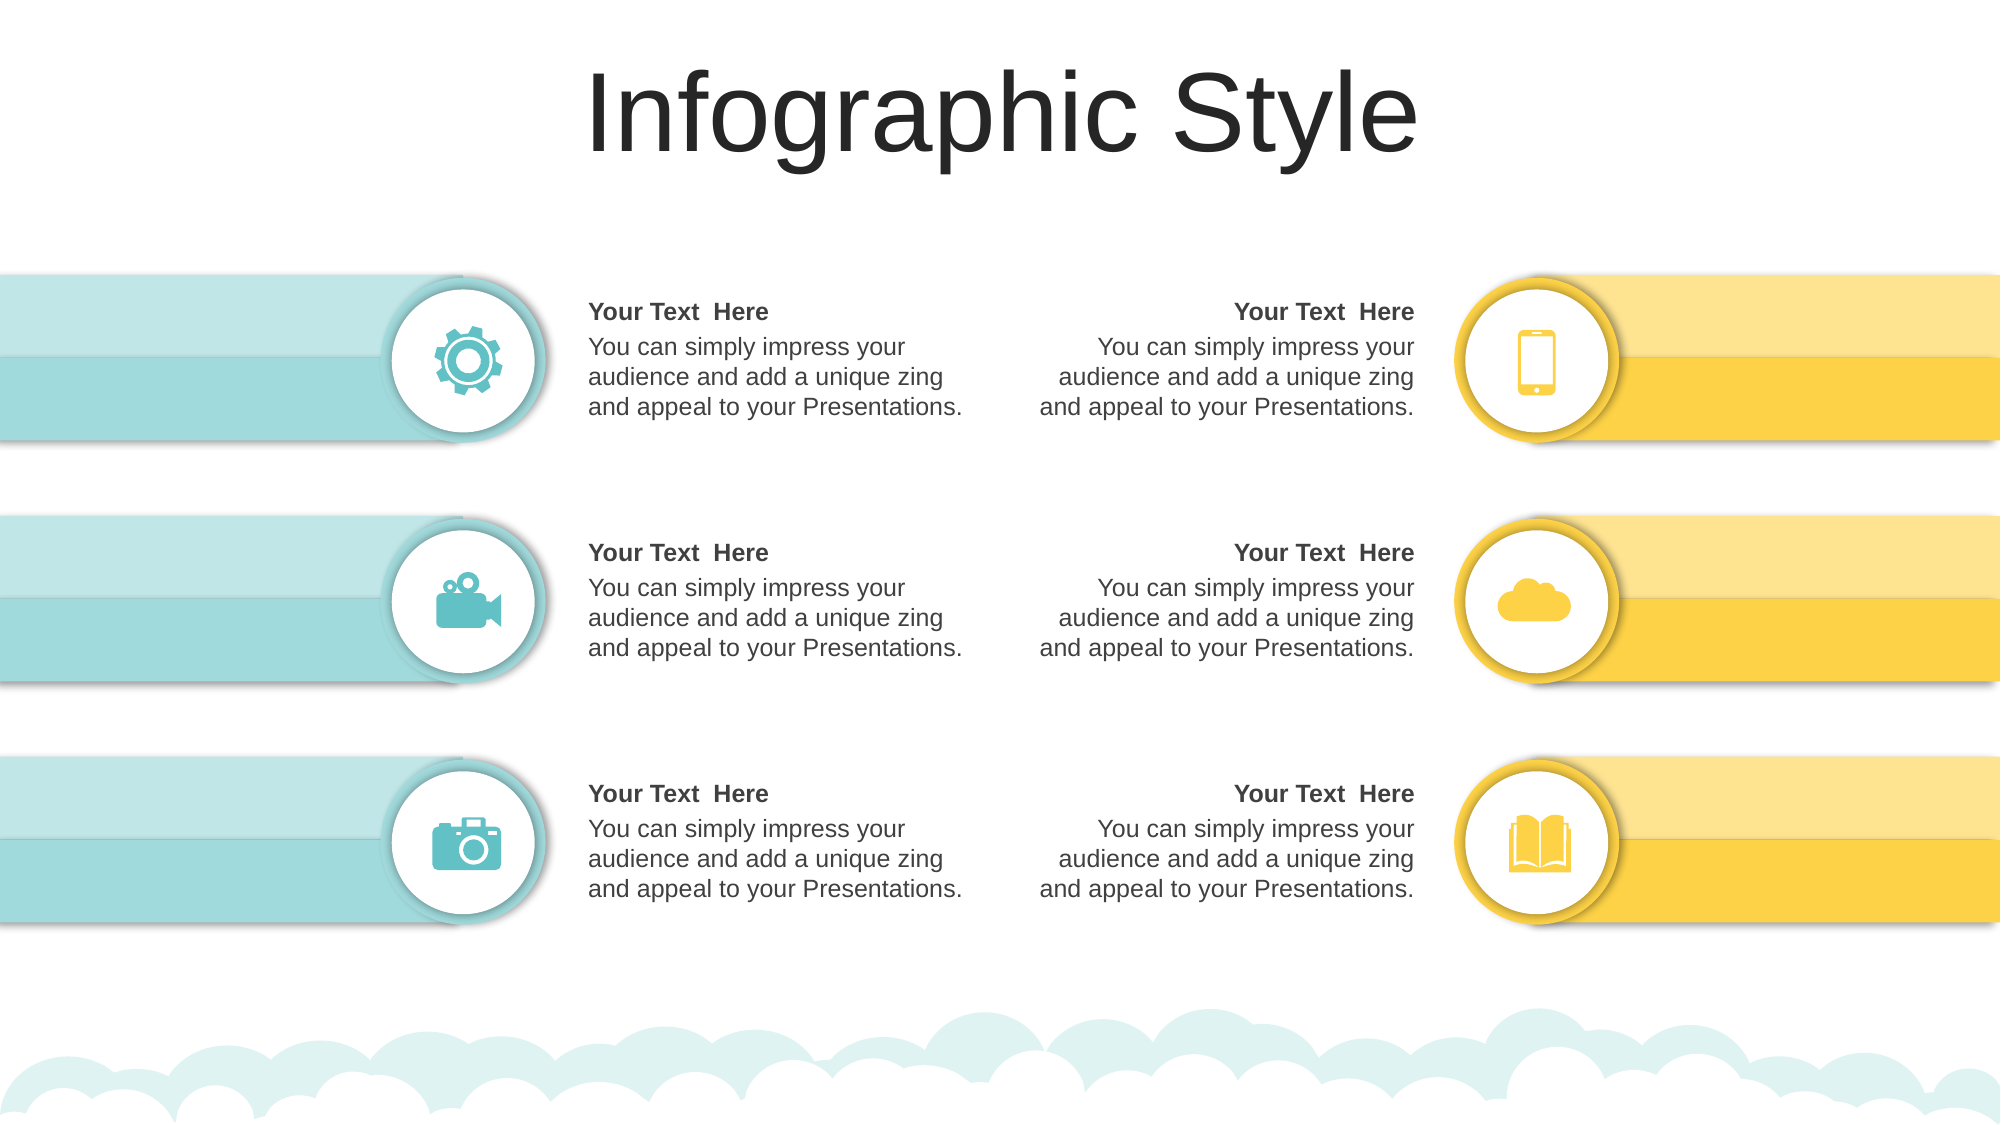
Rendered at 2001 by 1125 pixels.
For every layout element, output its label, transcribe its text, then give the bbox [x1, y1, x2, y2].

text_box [1004, 288, 1430, 430]
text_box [1004, 529, 1430, 671]
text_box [1454, 515, 2000, 684]
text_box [573, 529, 999, 671]
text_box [0, 274, 546, 443]
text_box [1454, 756, 2000, 925]
list Infographic Style [53, 55, 1952, 175]
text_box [573, 770, 999, 912]
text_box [0, 756, 546, 925]
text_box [0, 515, 546, 684]
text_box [1004, 770, 1430, 912]
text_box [1454, 274, 2000, 443]
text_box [573, 288, 999, 430]
